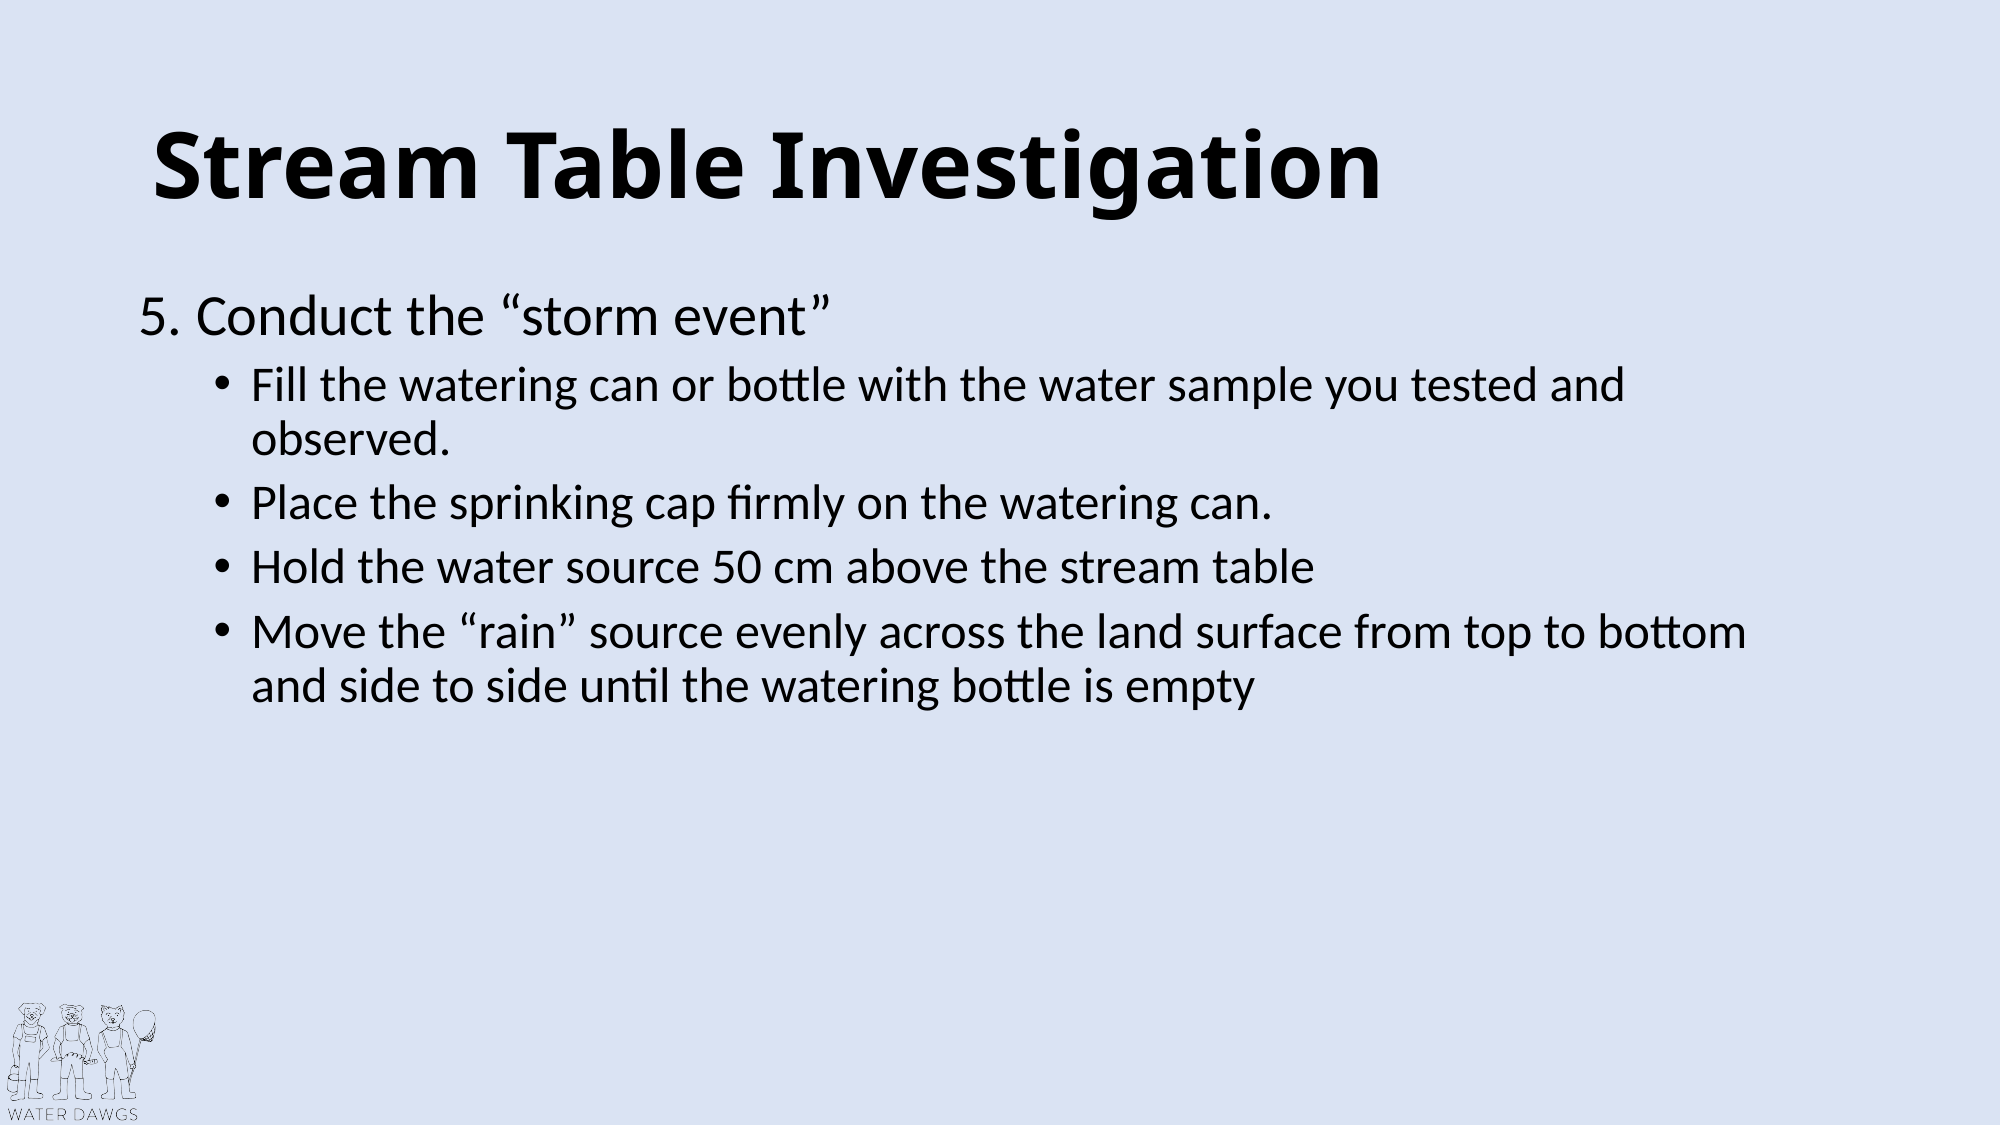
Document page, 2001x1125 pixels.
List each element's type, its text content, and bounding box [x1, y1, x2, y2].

list 5. Conduct the “storm event” Fill the watering can or bottle with the water sample you tested and observed. Place the sprinking cap firmly on the watering can. Hold the water source 50 cm above the stream table Move the “rain” source evenly across the land surface from top to bottom and side to side until the watering bottle is empty [123, 277, 1849, 992]
picture [0, 967, 172, 1125]
title Stream Table Investigation [137, 59, 1863, 278]
